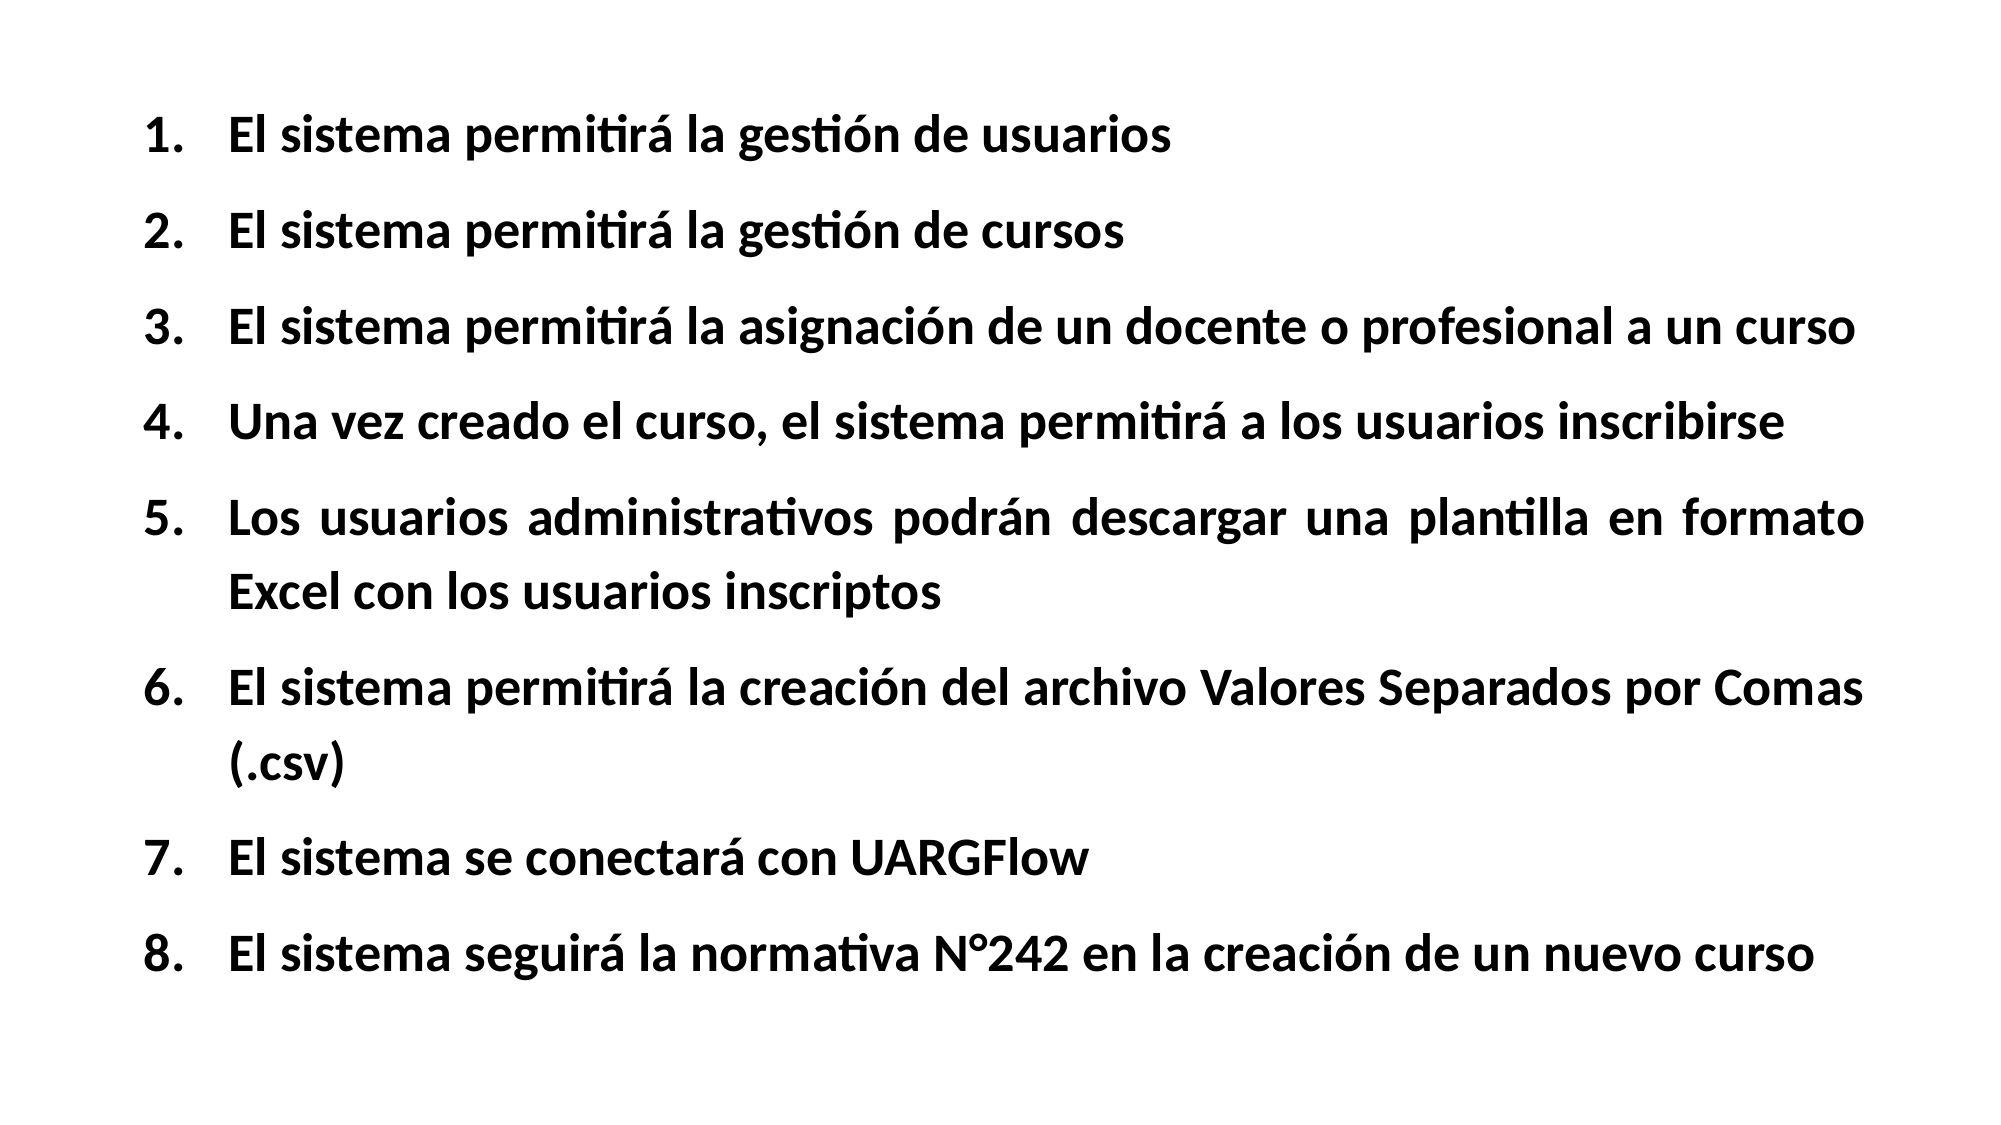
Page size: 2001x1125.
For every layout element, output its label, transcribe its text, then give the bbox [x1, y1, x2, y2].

text_box El sistema permitirá la gestión de usuarios El sistema permitirá la gestión de cursos El sistema permitirá la asignación de un docente o profesional a un curso Una vez creado el curso, el sistema permitirá a los usuarios inscribirse Los usuarios administrativos podrán descargar una plantilla en formato Excel con los usuarios inscriptos El sistema permitirá la creación del archivo Valores Separados por Comas (.csv) El sistema se conectará con UARGFlow El sistema seguirá la normativa N°242 en la creación de un nuevo curso [117, 81, 1883, 990]
